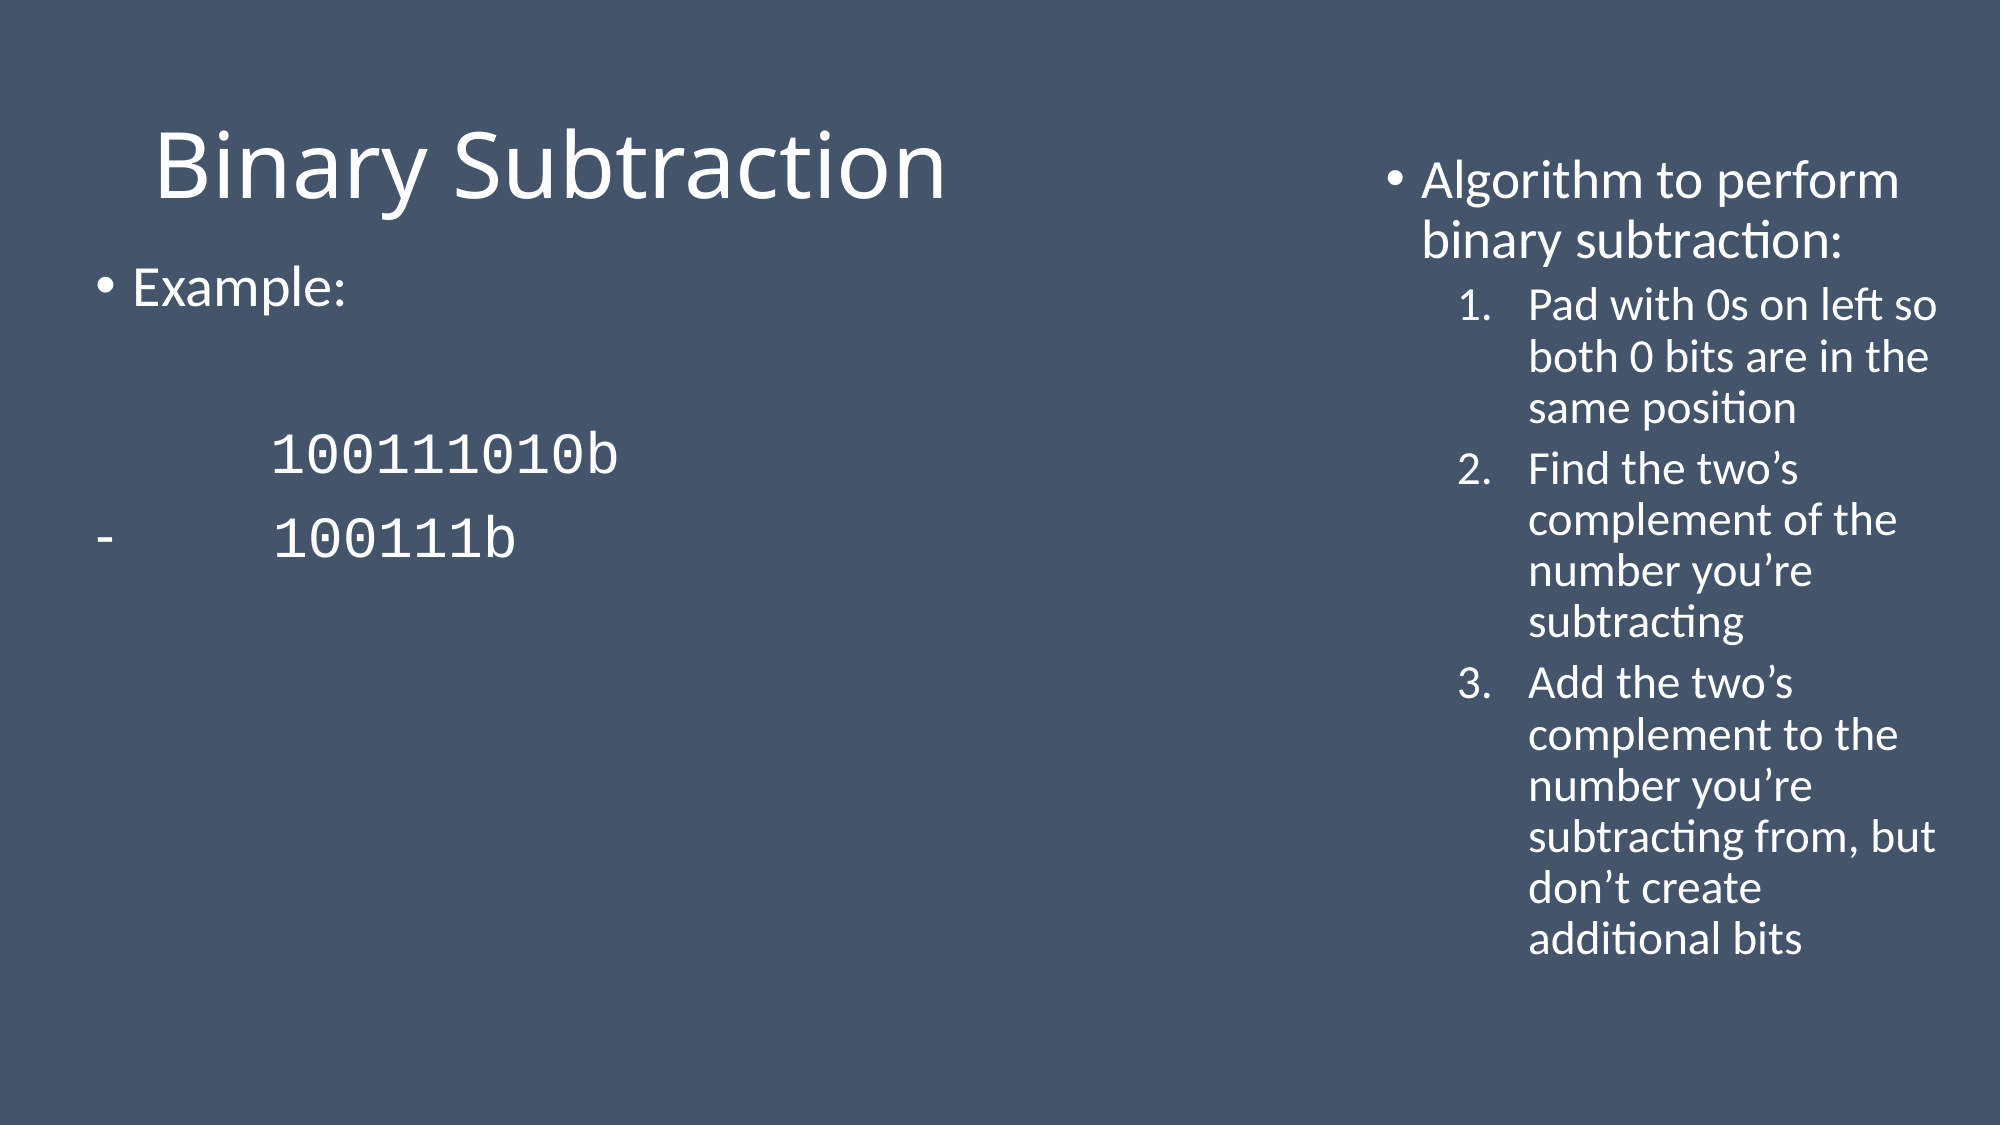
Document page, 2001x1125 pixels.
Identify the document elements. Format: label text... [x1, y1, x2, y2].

text_box Example: 100111010b 100111b [80, 248, 1348, 1088]
title Binary Subtraction [137, 59, 1863, 278]
text_box Algorithm to perform binary subtraction: Pad with 0s on left so both 0 bits are in the same position Find the two’s complement of the number you’re subtracting Add the two’s complement to the number you’re subtracting from, but don’t create additional bits [1370, 143, 1967, 982]
